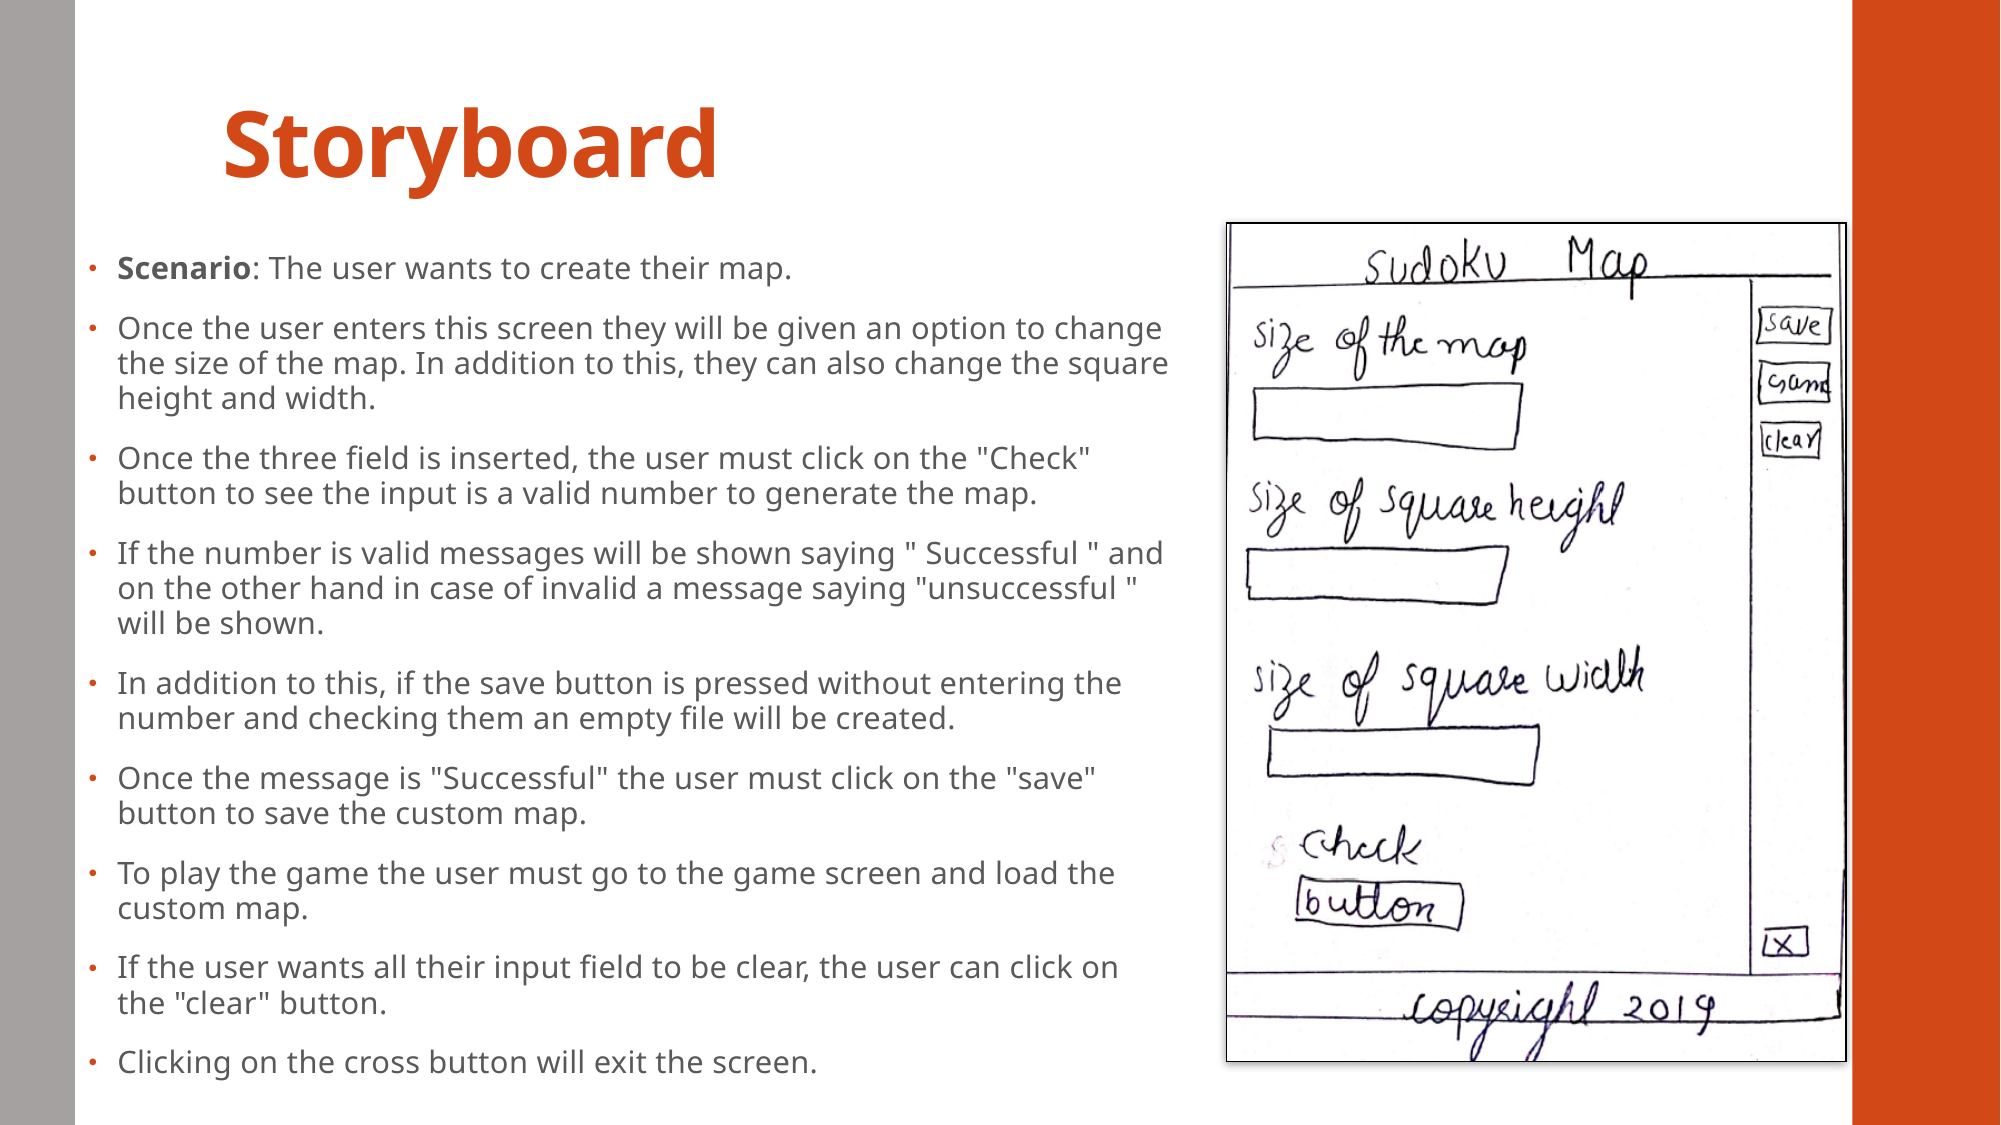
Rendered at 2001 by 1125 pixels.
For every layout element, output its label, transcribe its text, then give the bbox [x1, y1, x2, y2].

picture [1226, 223, 1846, 1061]
title Storyboard [206, 48, 1797, 205]
list Scenario: The user wants to create their map. Once the user enters this screen they will be given an option to change the size of the map. In addition to this, they can also change the square height and width. Once the three field is inserted, the user must click on the "Check" button to see the input is a valid number to generate the map. If the number is valid messages will be shown saying " Successful " and on the other hand in case of invalid a message saying "unsuccessful " will be shown. In addition to this, if the save button is pressed without entering the number and checking them an empty file will be created. Once the message is "Successful" the user must click on the "save" button to save the custom map. To play the game the user must go to the game screen and load the custom map. If the user wants all their input field to be clear, the user can click on the "clear" button. Clicking on the cross button will exit the screen. [73, 243, 1190, 1091]
